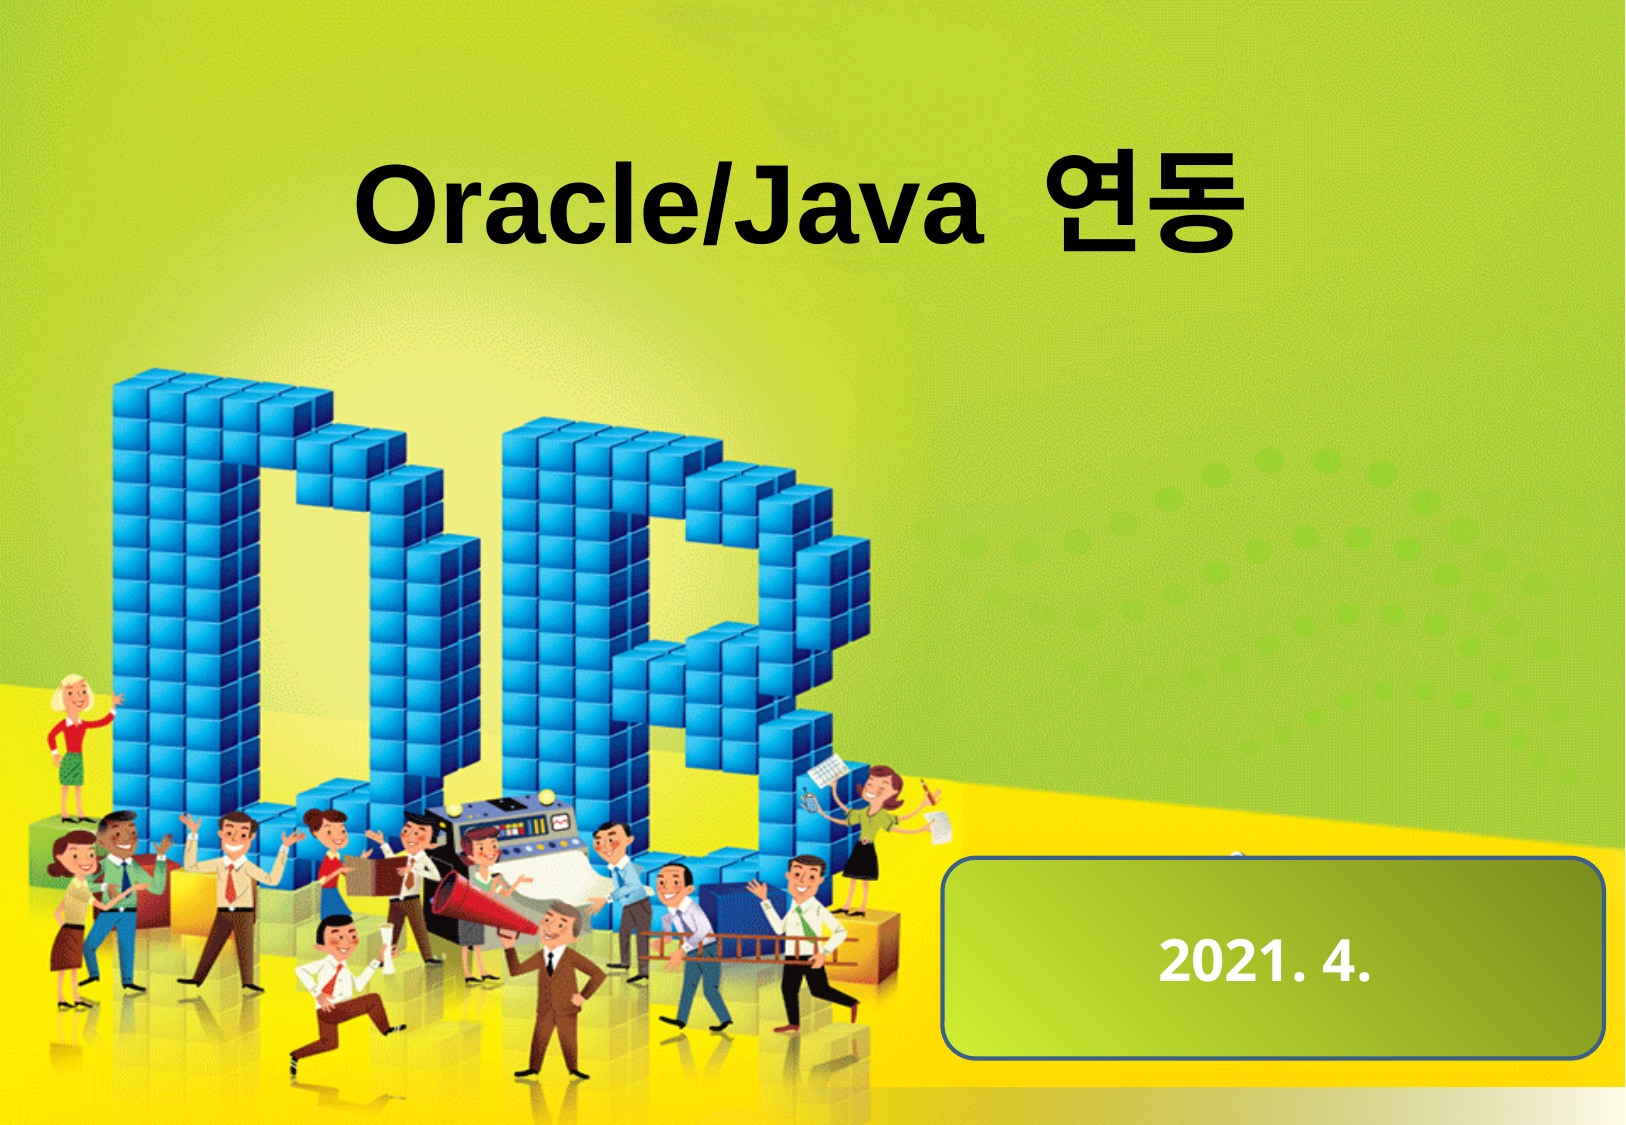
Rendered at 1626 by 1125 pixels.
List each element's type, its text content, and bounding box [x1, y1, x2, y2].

text_box Oracle/Java 연동 [91, 123, 1510, 279]
text_box 2021. 4. [940, 855, 1607, 1061]
picture [0, 0, 1626, 1125]
